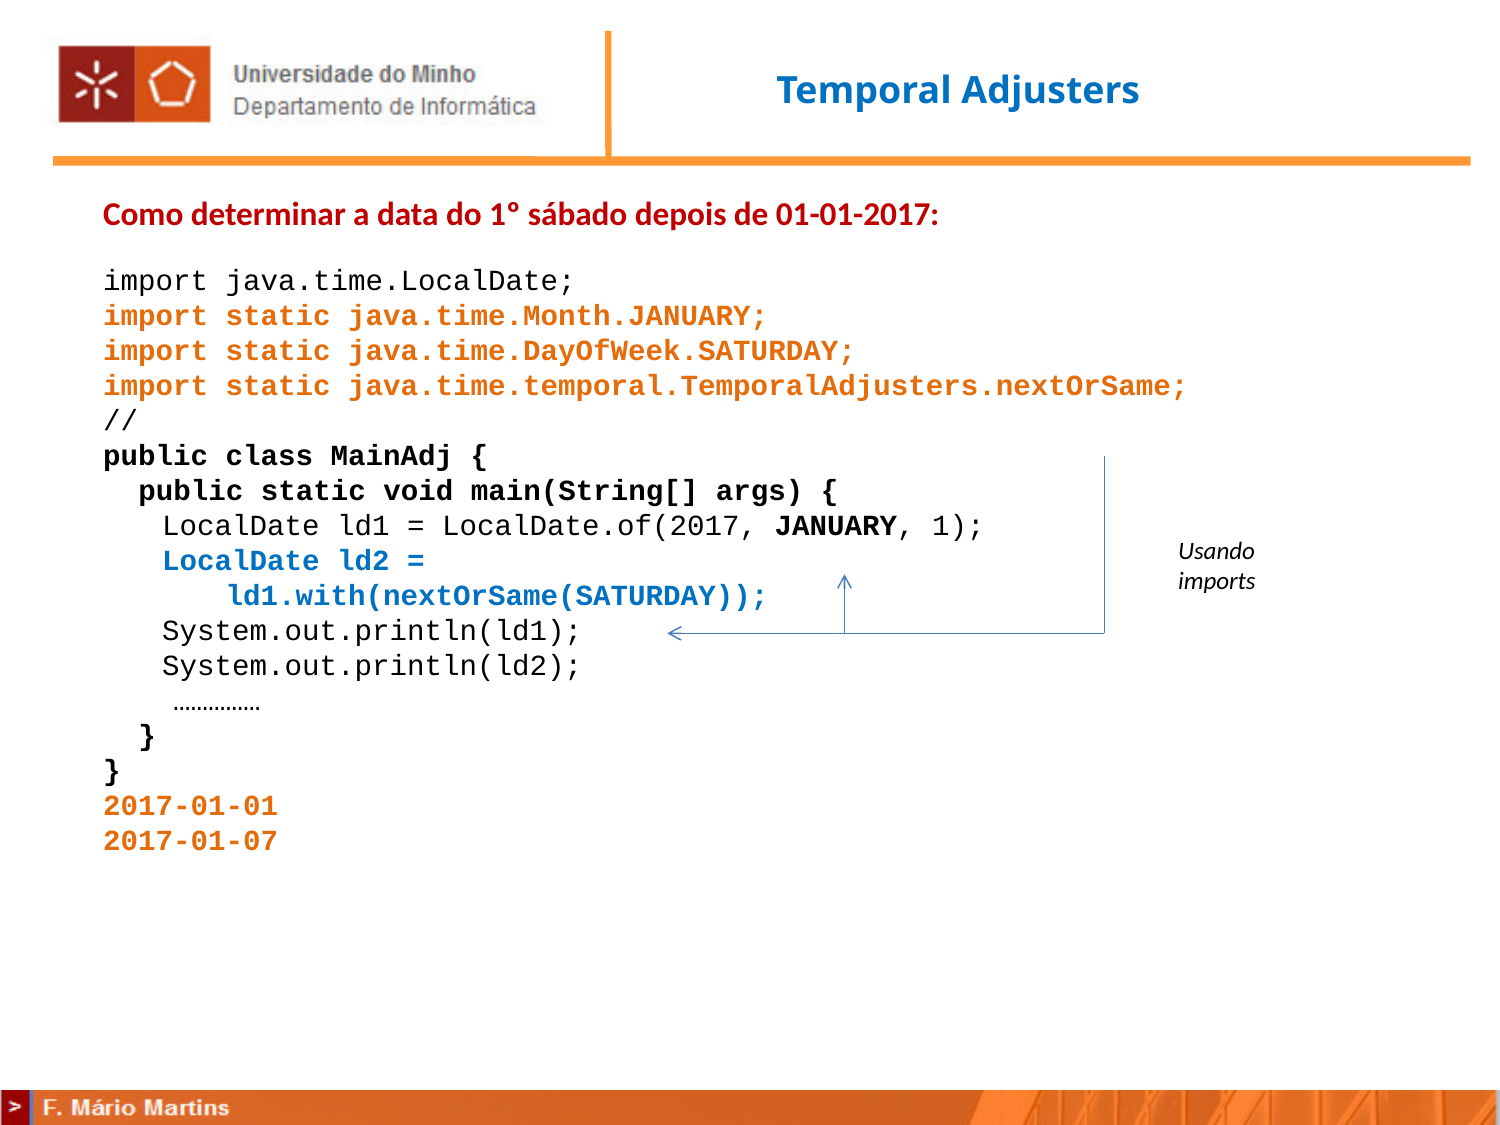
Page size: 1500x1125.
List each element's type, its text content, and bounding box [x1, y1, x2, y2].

text_box [856, 54, 1459, 120]
picture [46, 34, 587, 136]
text_box Como determinar a data do 1º sábado depois de 01-01-2017: import java.time.LocalDate; import static java.time.Month.JANUARY; import static java.time.DayOfWeek.SATURDAY; import static java.time.temporal.TemporalAdjusters.nextOrSame; // public class MainAdj { public static void main(String[] args) { LocalDate ld1 = LocalDate.of(2017, JANUARY, 1); LocalDate ld2 = ld1.with(nextOrSame(SATURDAY)); System.out.println(ld1); System.out.println(ld2); …………… } } 2017-01-01 2017-01-07 [88, 184, 1472, 999]
text_box [643, 54, 856, 120]
text_box Temporal Adjusters [761, 58, 1372, 119]
text_box Usando imports [1163, 527, 1282, 602]
picture [0, 1090, 1500, 1125]
